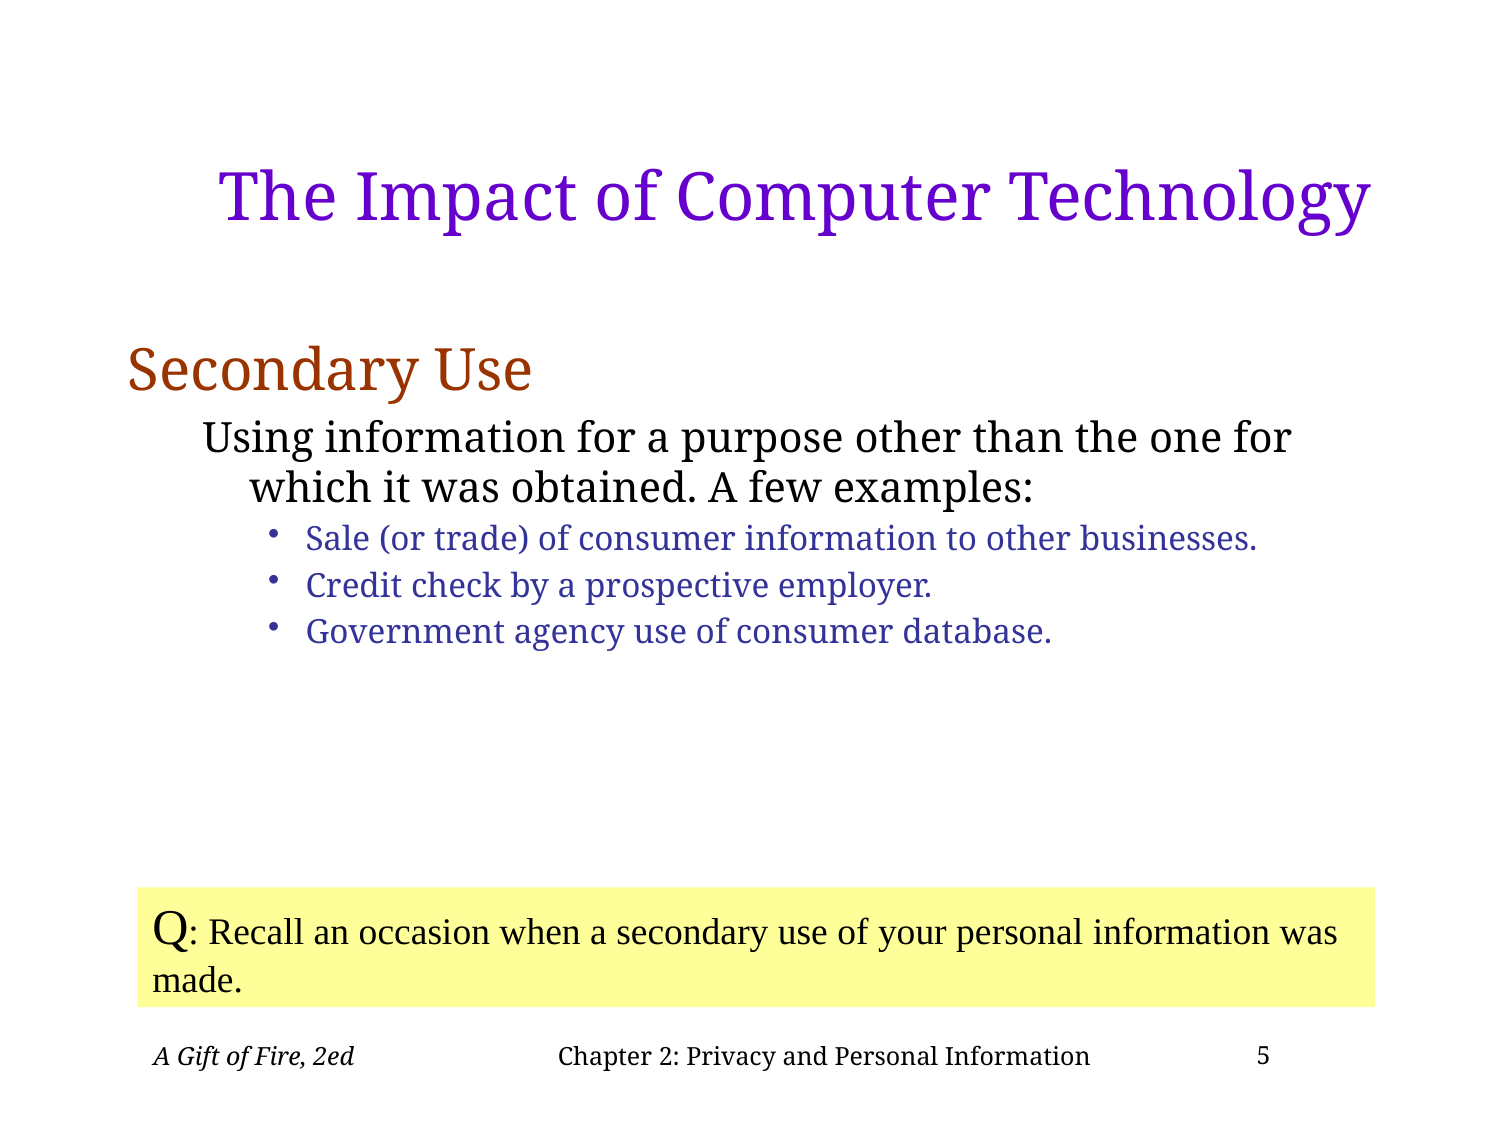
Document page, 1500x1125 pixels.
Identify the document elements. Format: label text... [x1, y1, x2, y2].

list Secondary Use Using information for a purpose other than the one for which it was obtained. A few examples: Sale (or trade) of consumer information to other businesses. Credit check by a prospective employer. Government agency use of consumer database. [112, 324, 1388, 1000]
title The Impact of Computer Technology [112, 99, 1388, 288]
text_box Q: Recall an occasion when a secondary use of your personal information was made. [137, 887, 1375, 1008]
